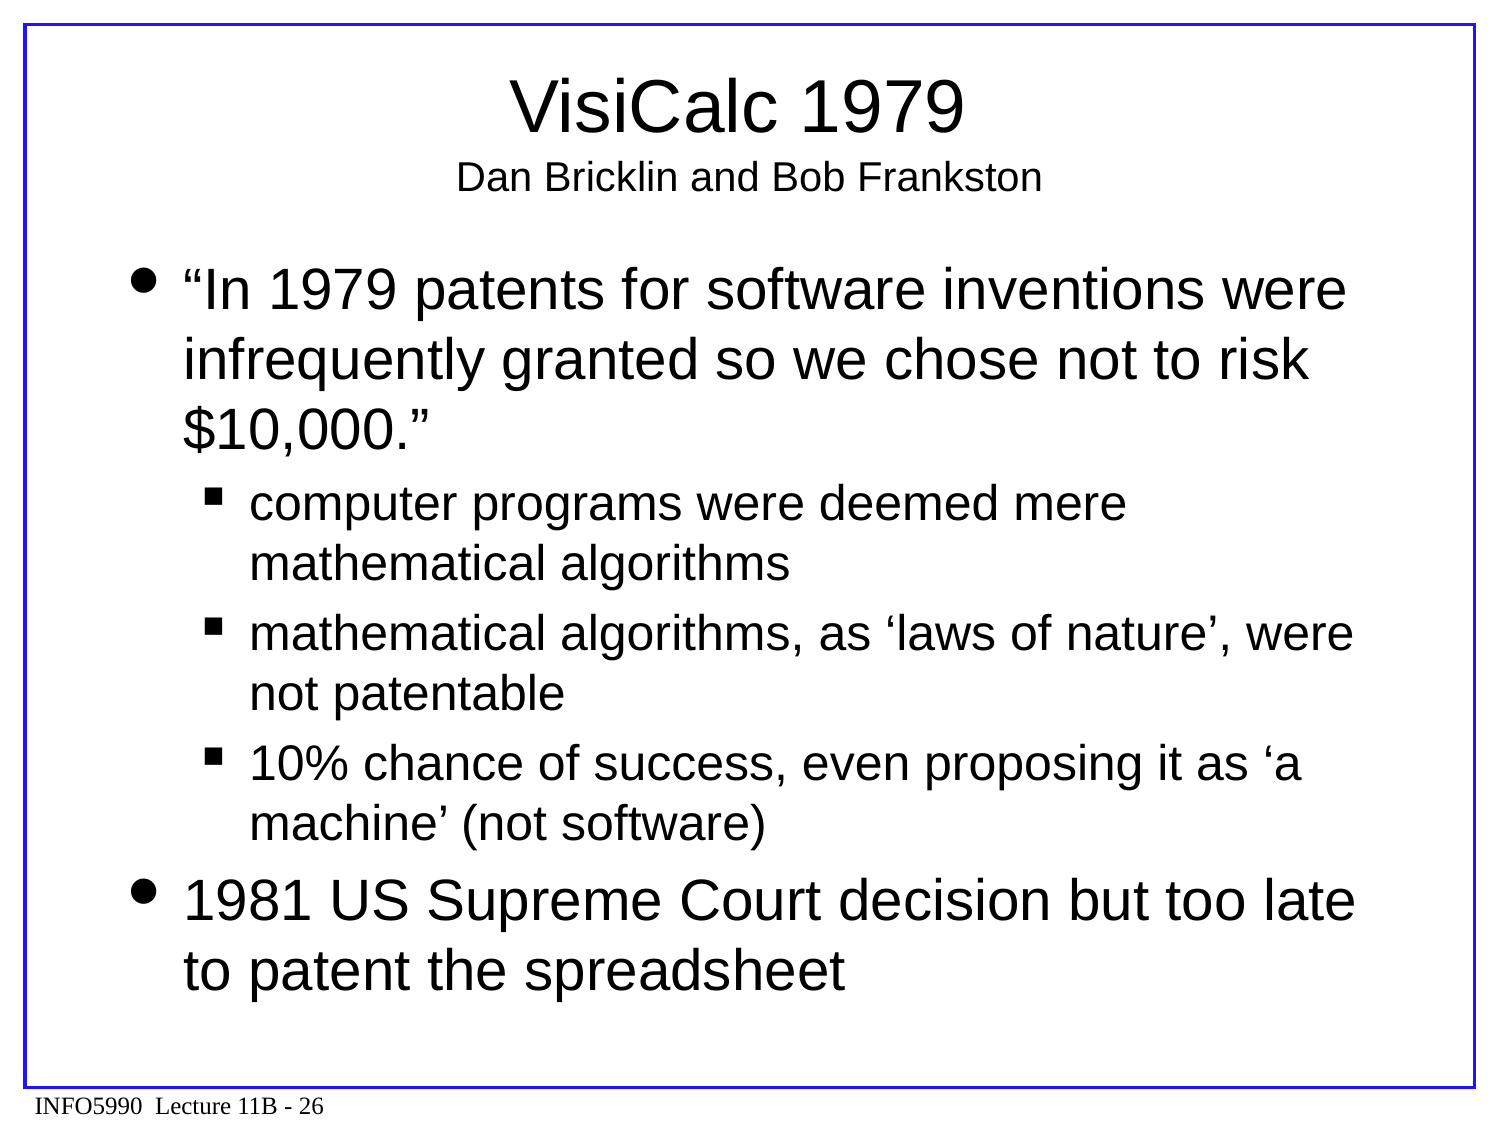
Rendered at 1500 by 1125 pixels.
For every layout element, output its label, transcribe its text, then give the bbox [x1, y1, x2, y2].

title VisiCalc 1979 Dan Bricklin and Bob Frankston [111, 30, 1388, 219]
list “In 1979 patents for software inventions were infrequently granted so we chose not to risk $10,000.” computer programs were deemed mere mathematical algorithms mathematical algorithms, as ‘laws of nature’, were not patentable 10% chance of success, even proposing it as ‘a machine’ (not software) 1981 US Supreme Court decision but too late to patent the spreadsheet [111, 243, 1388, 1036]
